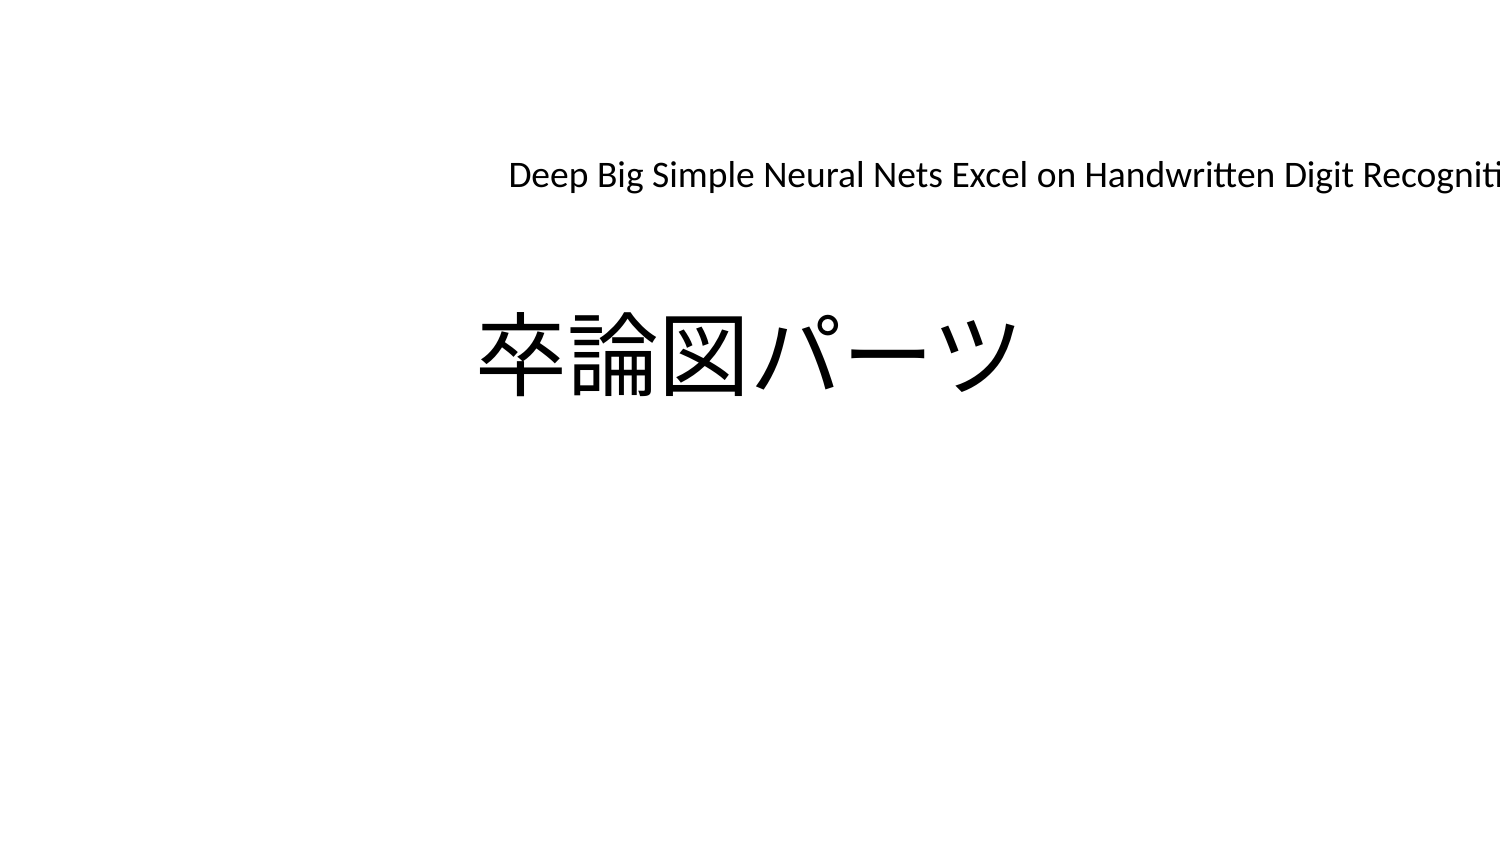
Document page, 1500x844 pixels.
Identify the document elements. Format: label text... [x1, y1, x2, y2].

title 卒論図パーツ [112, 262, 1388, 443]
text_box Deep Big Simple Neural Nets Excel on Handwritten Digit Recognition [493, 142, 1500, 202]
